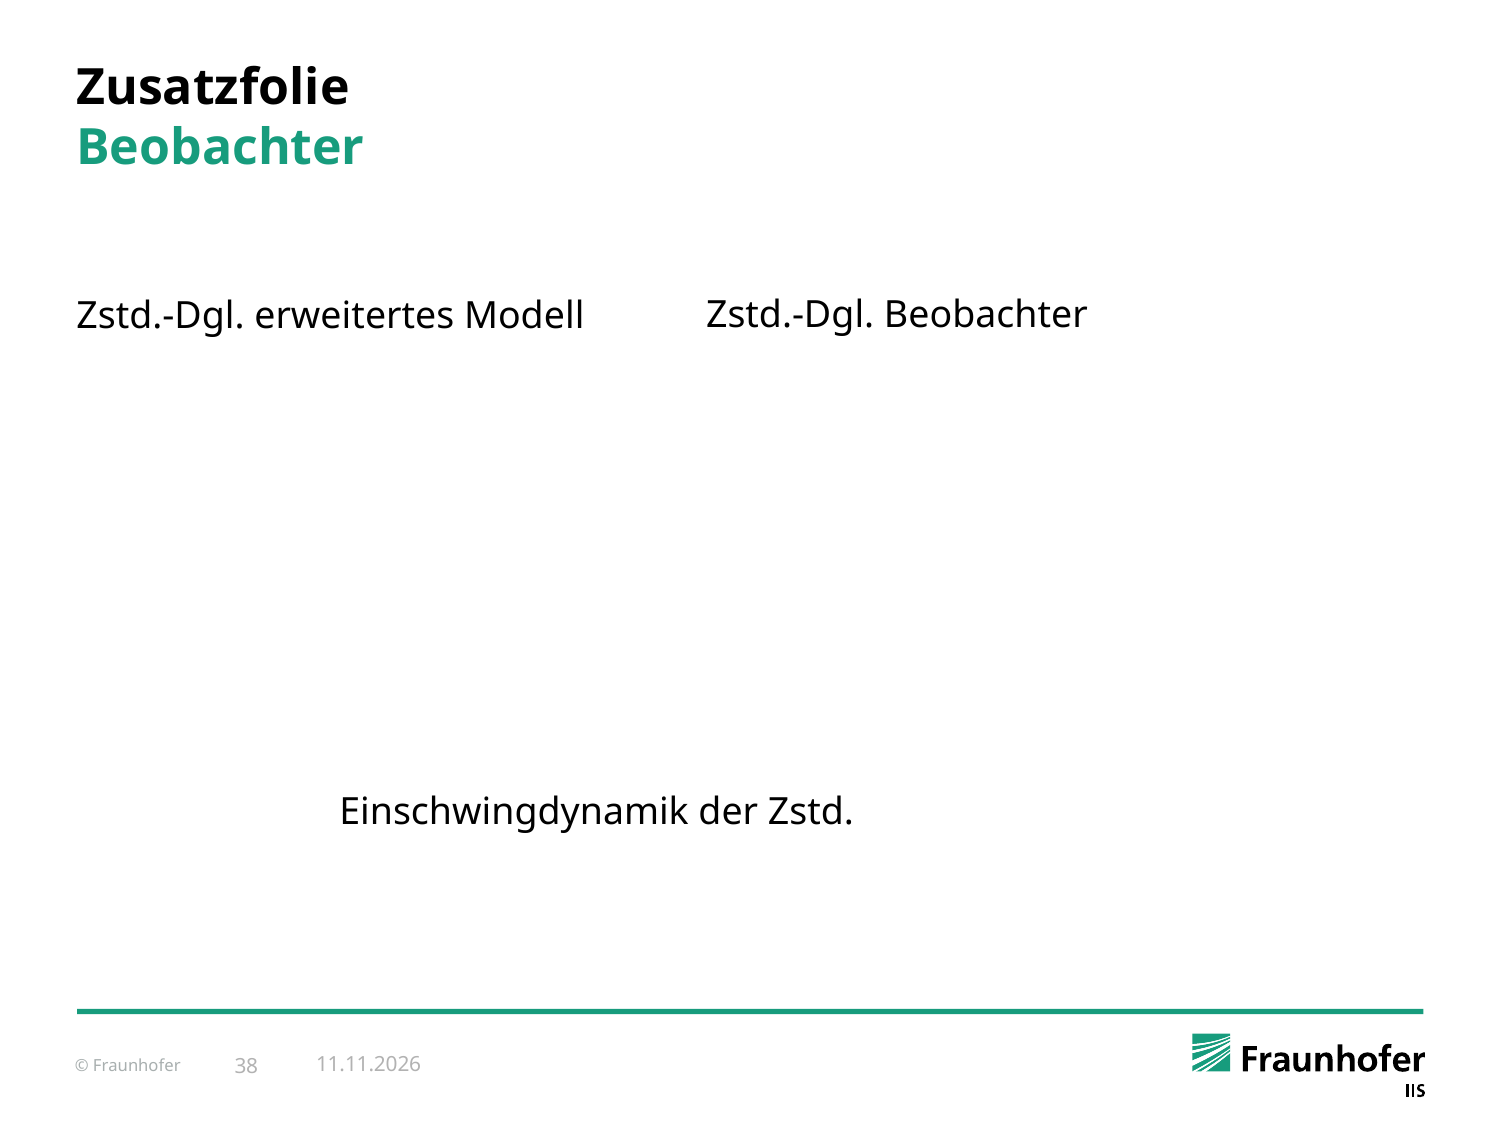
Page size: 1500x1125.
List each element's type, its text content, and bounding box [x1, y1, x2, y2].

title Zusatzfolie Beobachter [76, 54, 1424, 177]
slide_number 38 [0, 1036, 274, 1097]
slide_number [301, 1035, 652, 1095]
